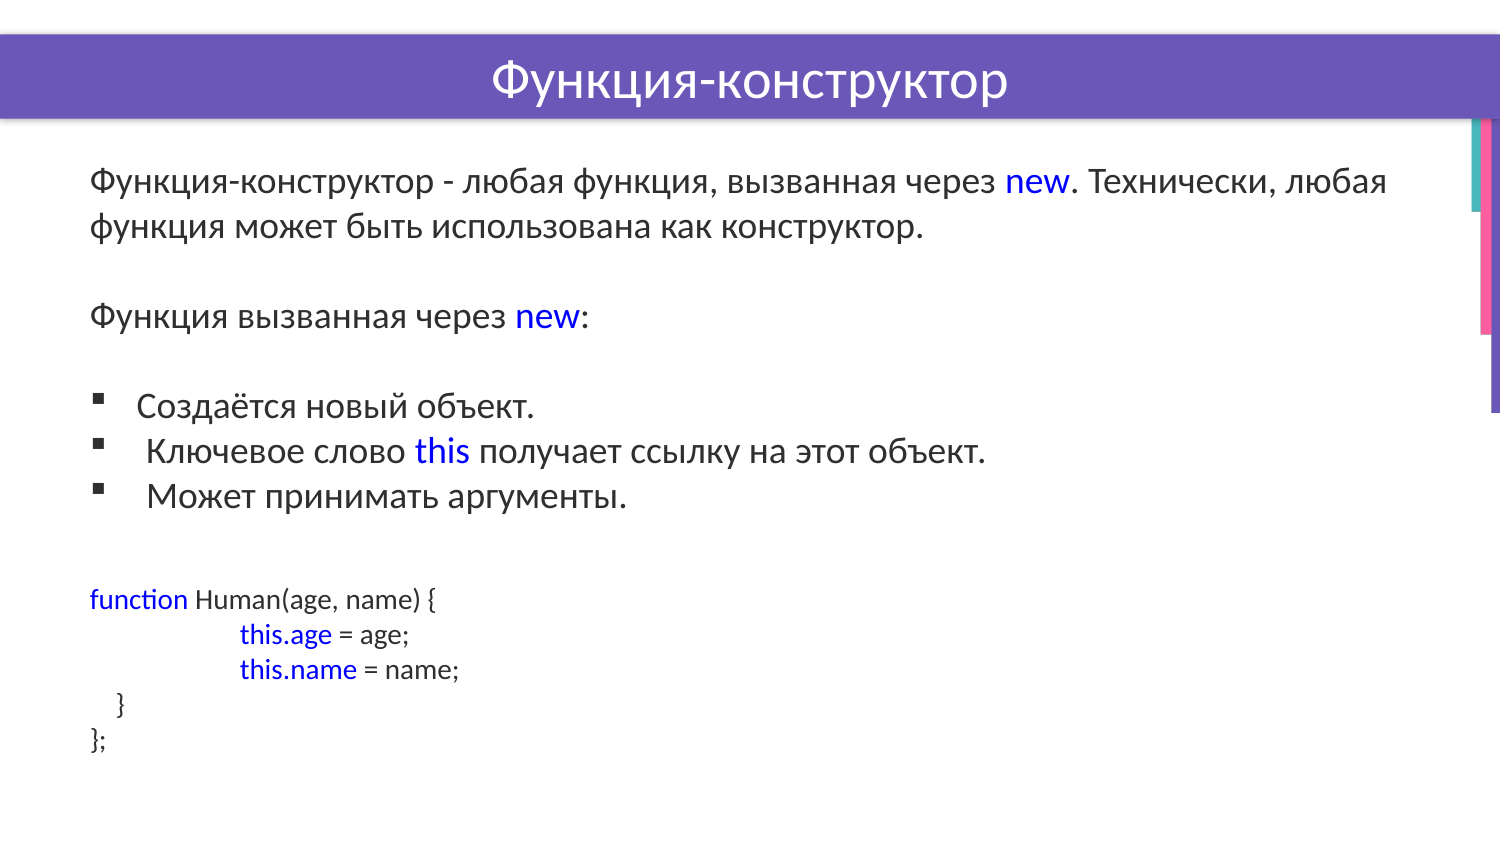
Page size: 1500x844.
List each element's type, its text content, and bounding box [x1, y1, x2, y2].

picture [1472, 119, 1500, 412]
text_box Функция-конструктор - любая функция, вызванная через new. Технически, любая функция может быть использована как конструктор. Функция вызванная через new: Создаётся новый объект. Ключевое слово this получает ссылку на этот объект. Может принимать аргументы. [74, 149, 1425, 569]
text_box function Human(age, name) { this.age = age; this.name = name; } }; [74, 573, 1425, 798]
title Функция-конструктор [75, 0, 1425, 149]
